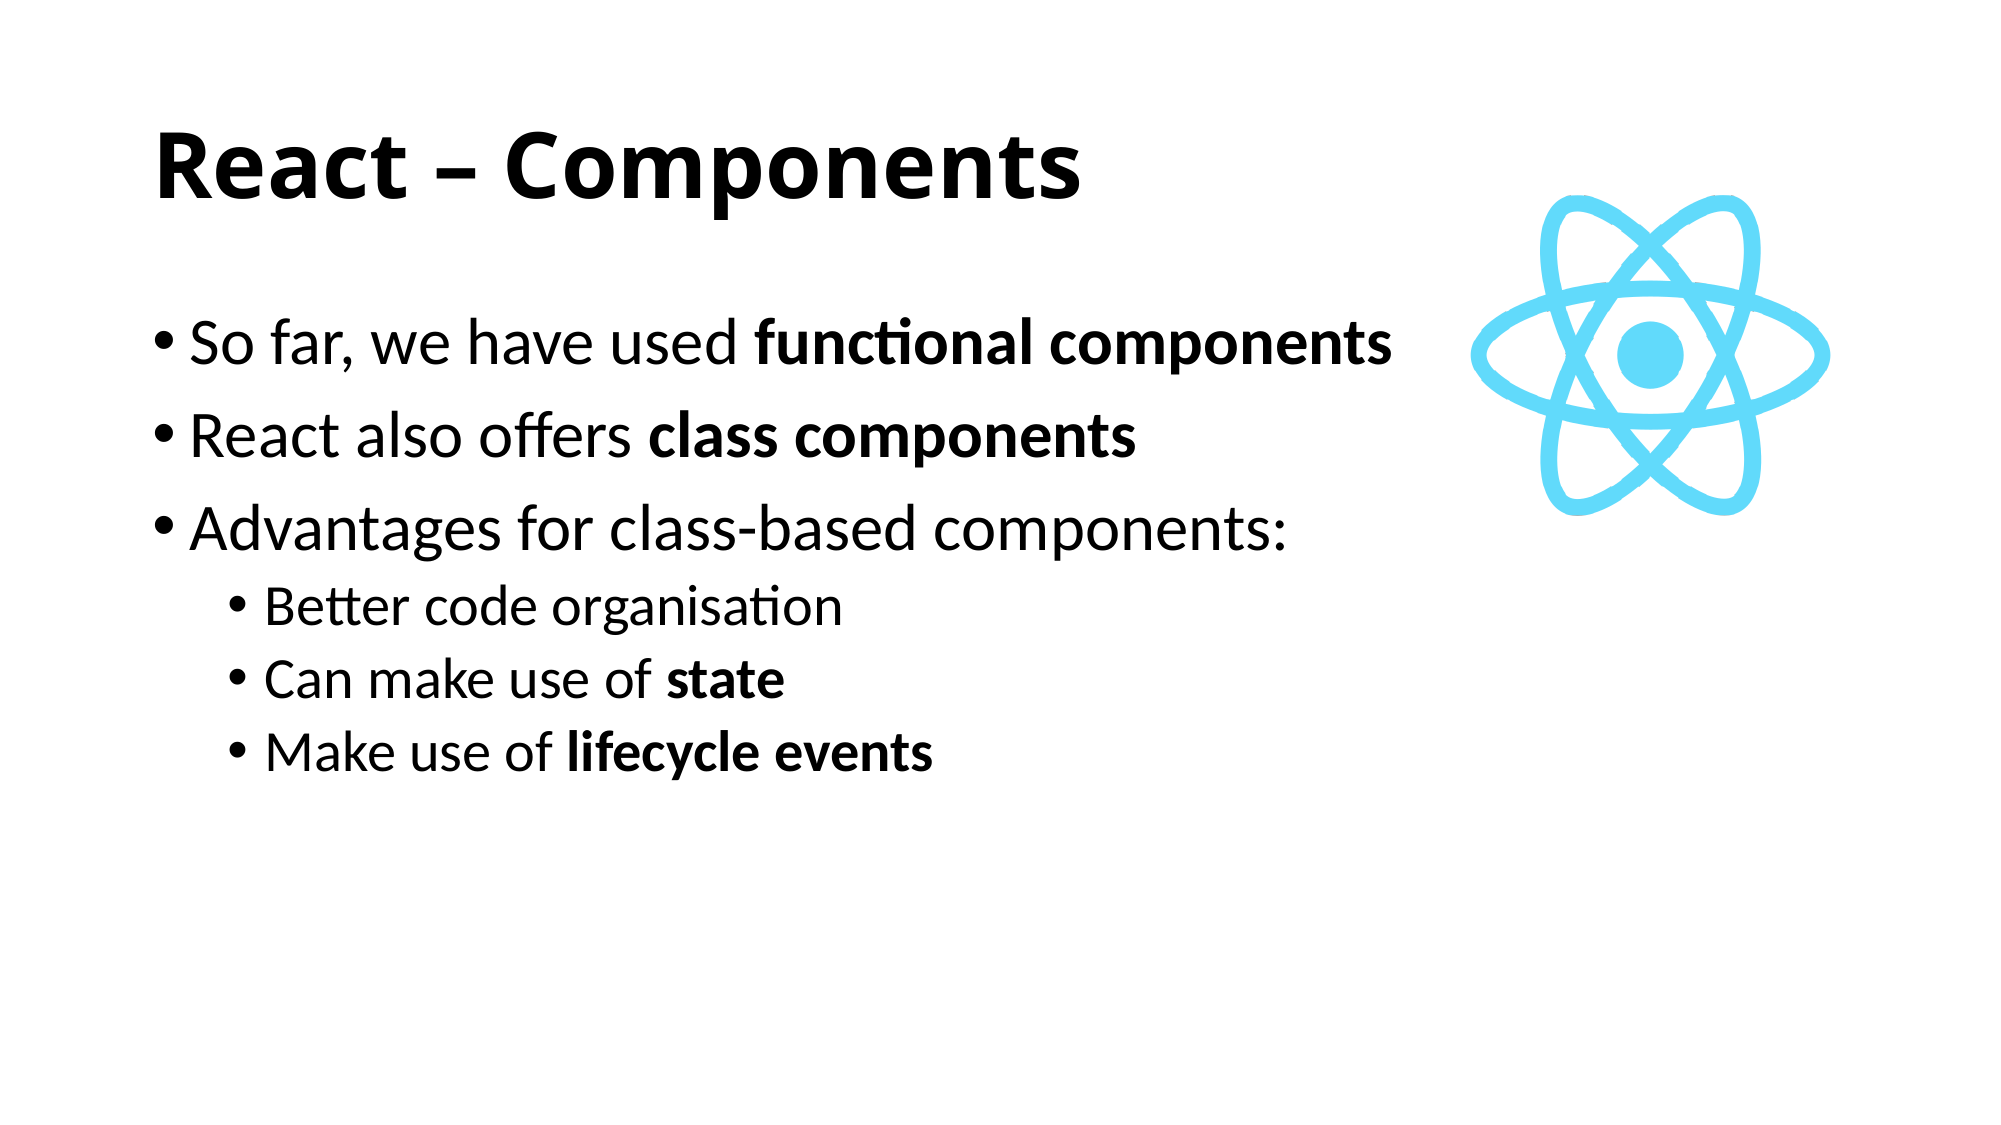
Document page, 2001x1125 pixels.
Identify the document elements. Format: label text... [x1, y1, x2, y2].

list So far, we have used functional components React also offers class components Advantages for class-based components: Better code organisation Can make use of state Make use of lifecycle events [137, 299, 1449, 1014]
picture [1341, 137, 1959, 574]
title React – Components [137, 59, 1863, 278]
